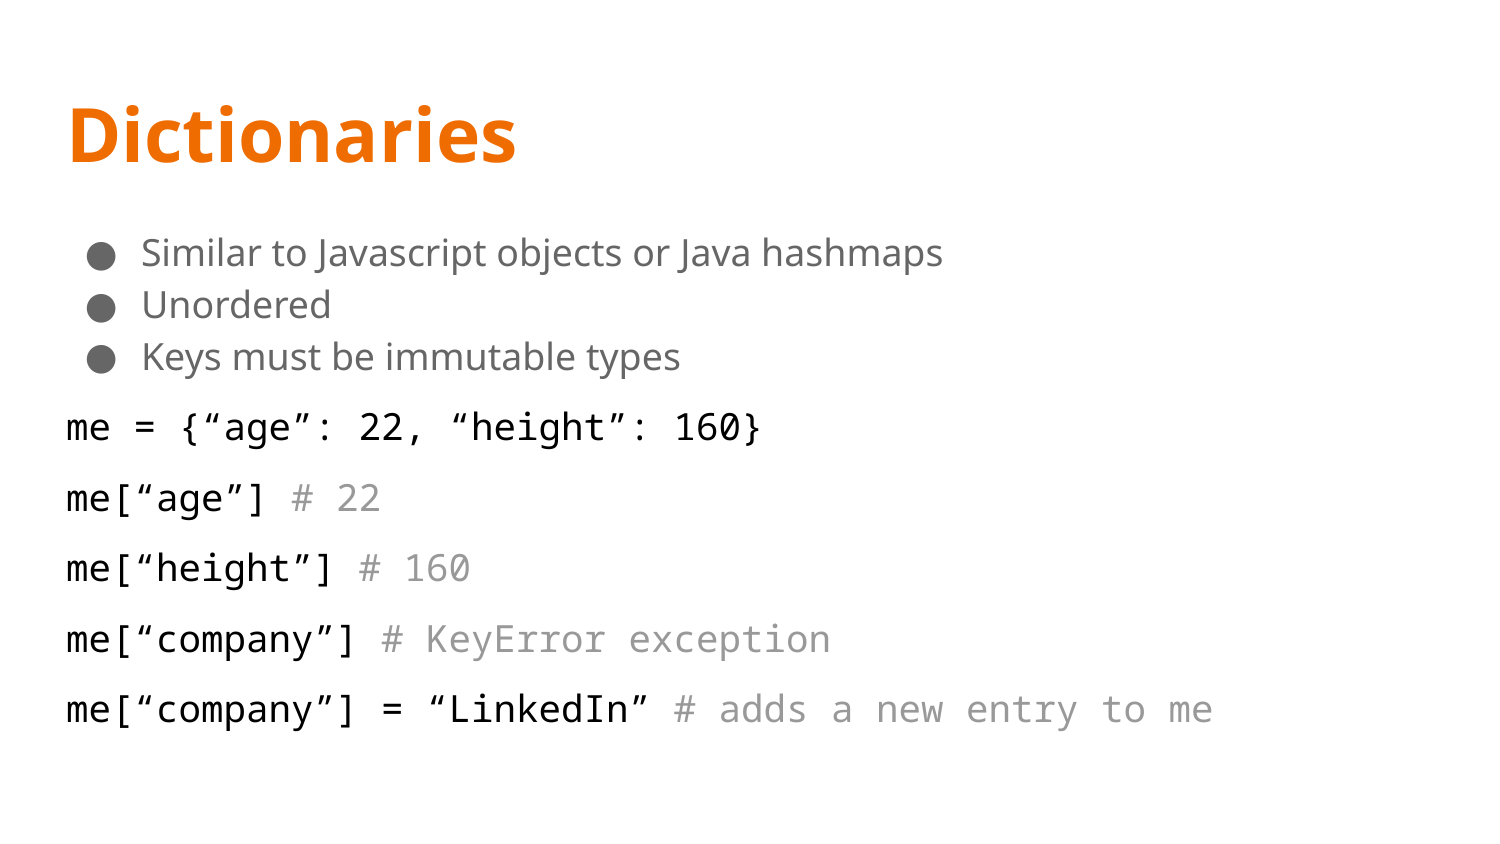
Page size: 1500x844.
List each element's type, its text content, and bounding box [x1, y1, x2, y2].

list Similar to Javascript objects or Java hashmaps Unordered Keys must be immutable types me = {“age”: 22, “height”: 160} me[“age”] # 22 me[“height”] # 160 me[“company”] # KeyError exception me[“company”] = “LinkedIn” # adds a new entry to me [51, 207, 1449, 750]
title Dictionaries [51, 72, 1449, 189]
